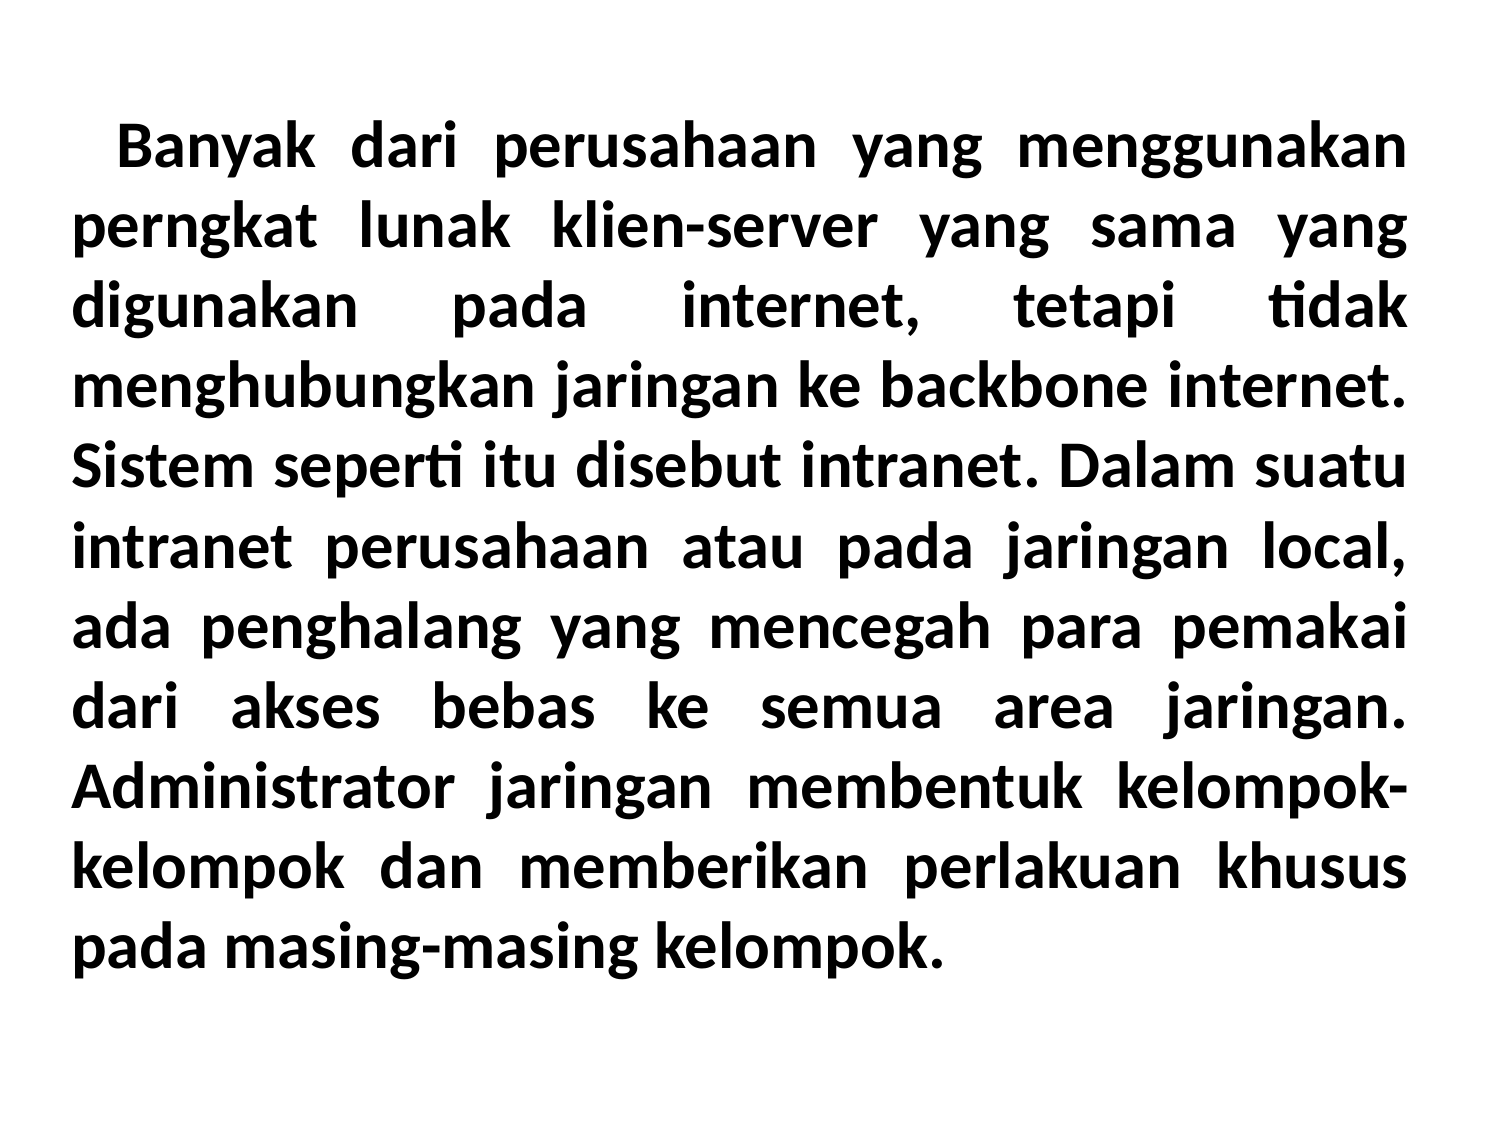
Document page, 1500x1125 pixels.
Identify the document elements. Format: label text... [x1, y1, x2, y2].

list Banyak dari perusahaan yang menggunakan perngkat lunak klien-server yang sama yang digunakan pada internet, tetapi tidak menghubungkan jaringan ke backbone internet. Sistem seperti itu disebut intranet. Dalam suatu intranet perusahaan atau pada jaringan local, ada penghalang yang mencegah para pemakai dari akses bebas ke semua area jaringan. Administrator jaringan membentuk kelompok-kelompok dan memberikan perlakuan khusus pada masing-masing kelompok. [0, 0, 1425, 1125]
